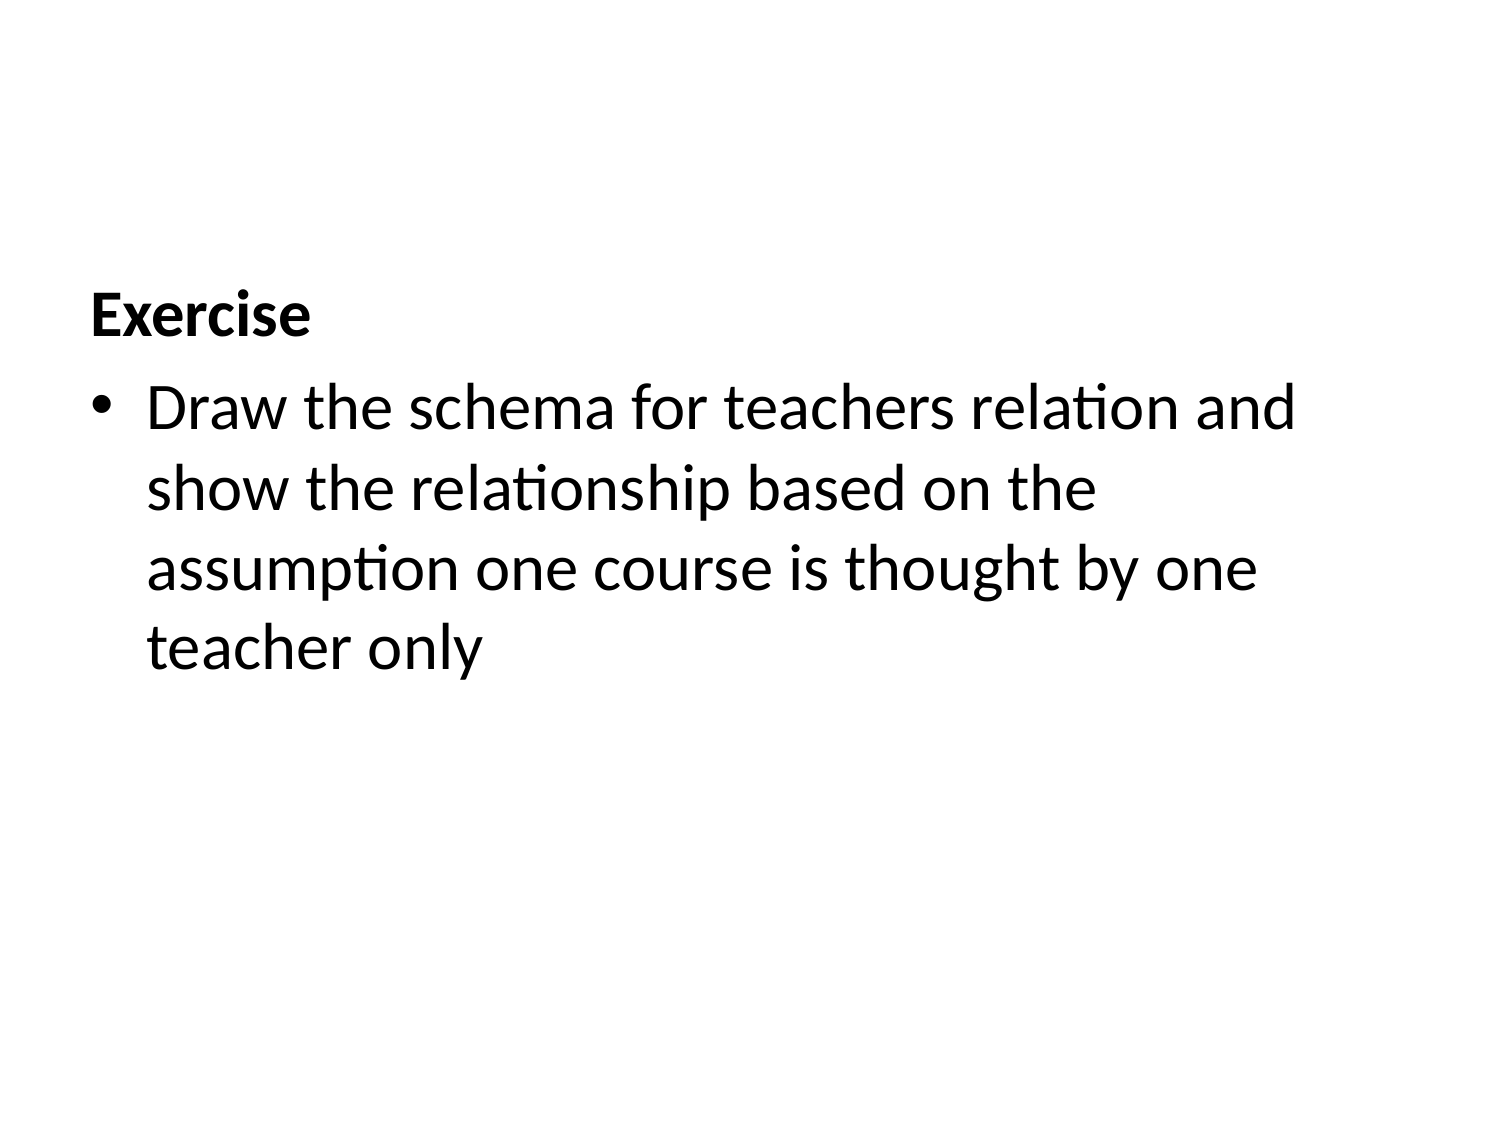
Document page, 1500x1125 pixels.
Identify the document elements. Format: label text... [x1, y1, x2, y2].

list Exercise Draw the schema for teachers relation and show the relationship based on the assumption one course is thought by one teacher only [75, 262, 1425, 1005]
